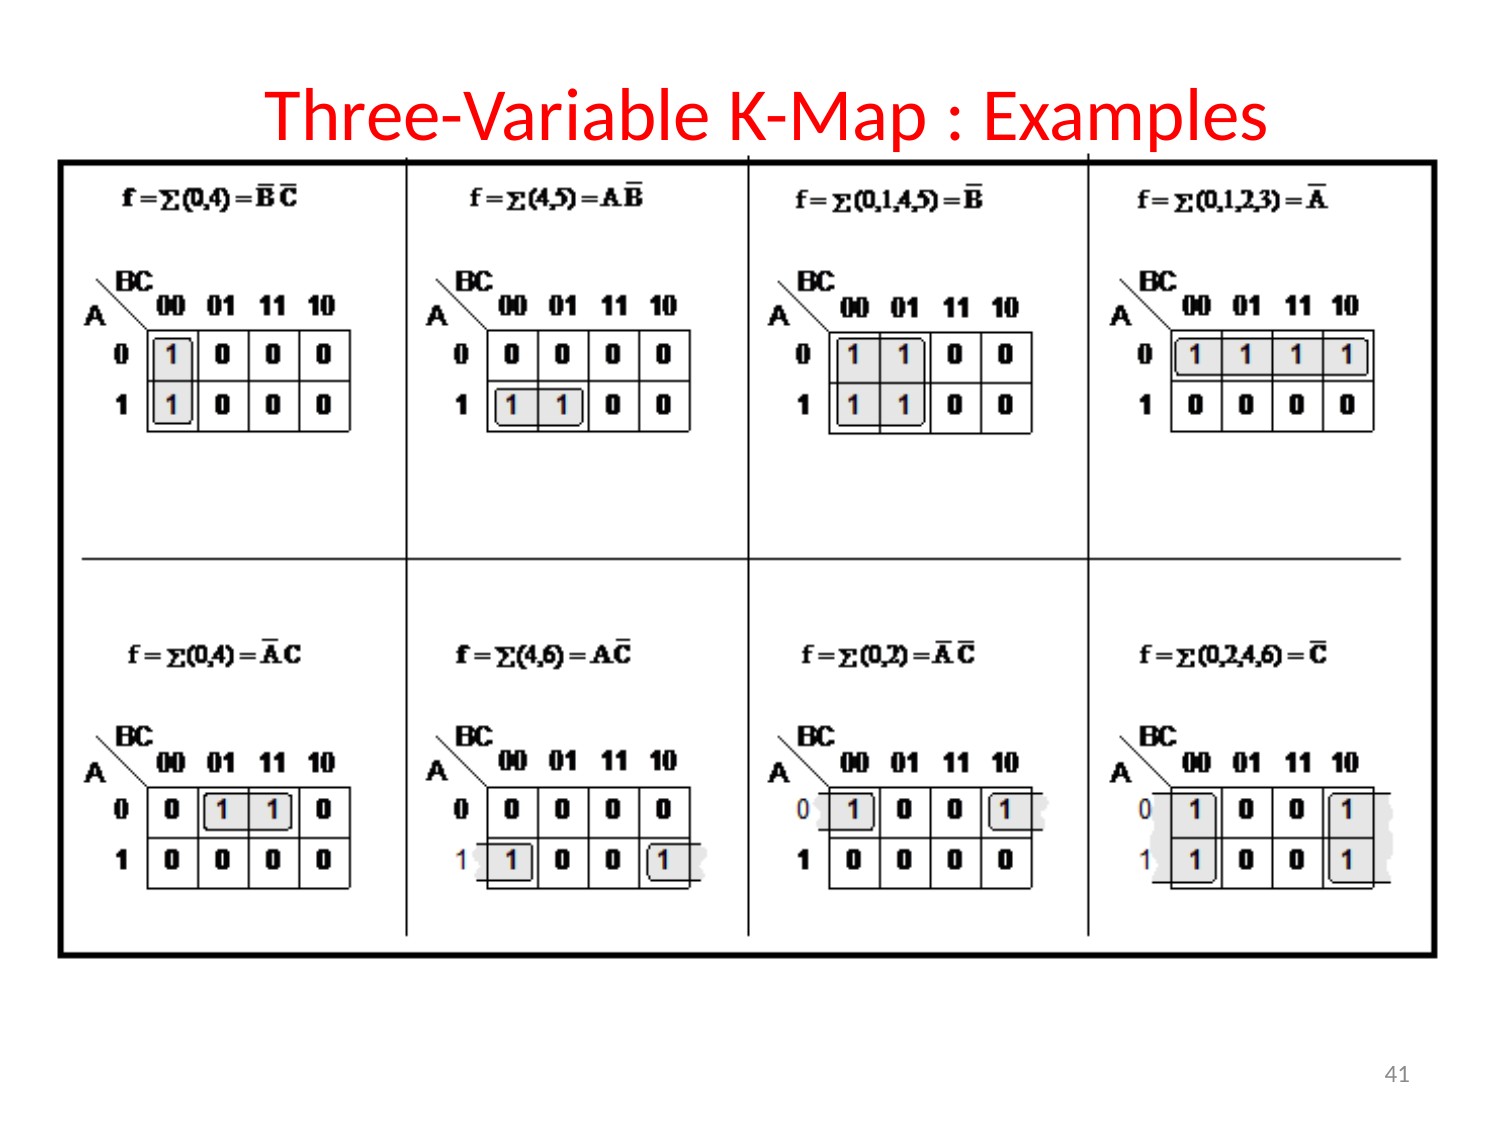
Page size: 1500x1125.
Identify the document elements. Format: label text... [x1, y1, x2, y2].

text_box Three-Variable K-Map : Examples [222, 58, 1313, 133]
slide_number 41 [1074, 1042, 1425, 1103]
picture [50, 152, 1450, 973]
